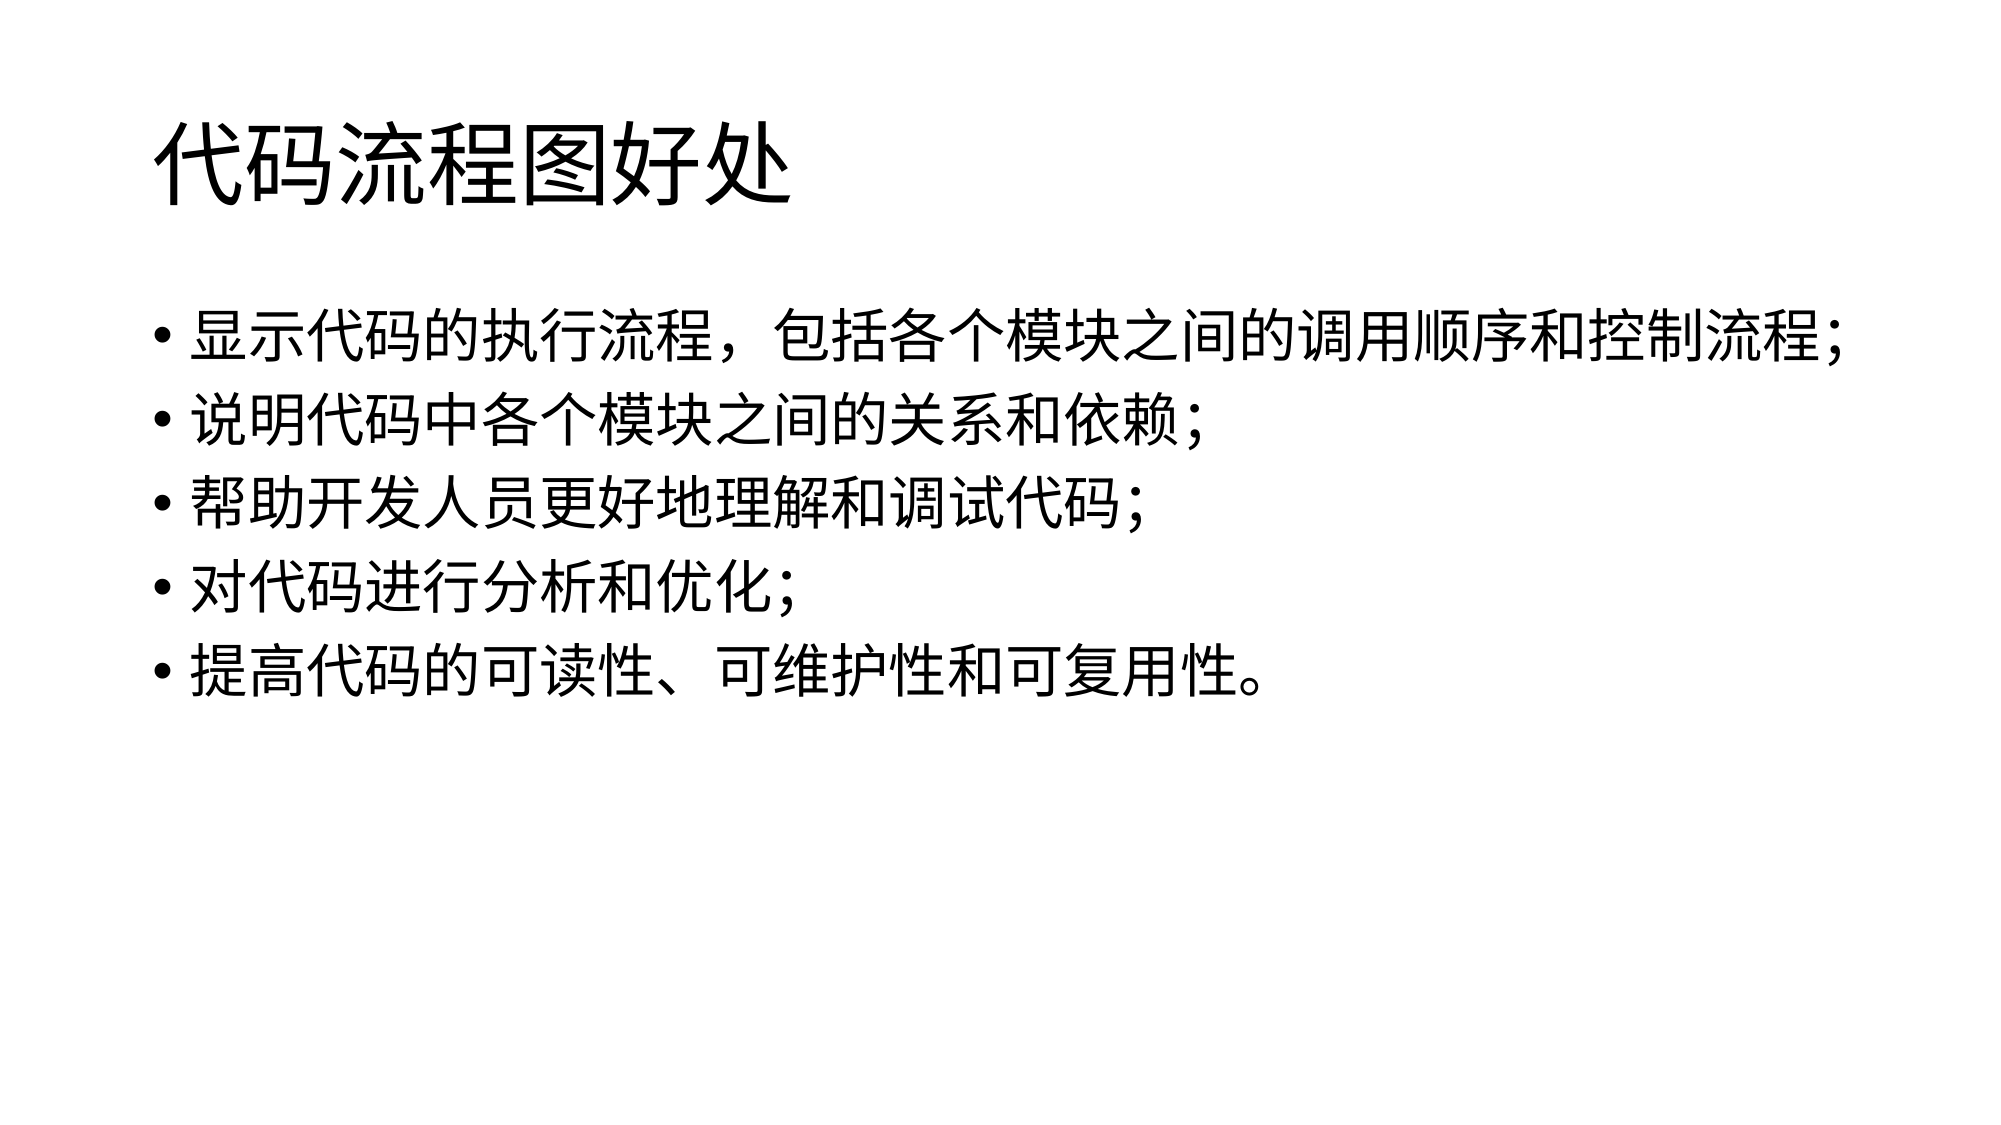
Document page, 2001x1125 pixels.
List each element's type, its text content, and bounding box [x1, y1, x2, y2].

title 代码流程图好处 [137, 59, 1863, 278]
list 显示代码的执行流程，包括各个模块之间的调用顺序和控制流程； 说明代码中各个模块之间的关系和依赖； 帮助开发人员更好地理解和调试代码； 对代码进行分析和优化； 提高代码的可读性、可维护性和可复用性。 [137, 299, 1863, 1014]
